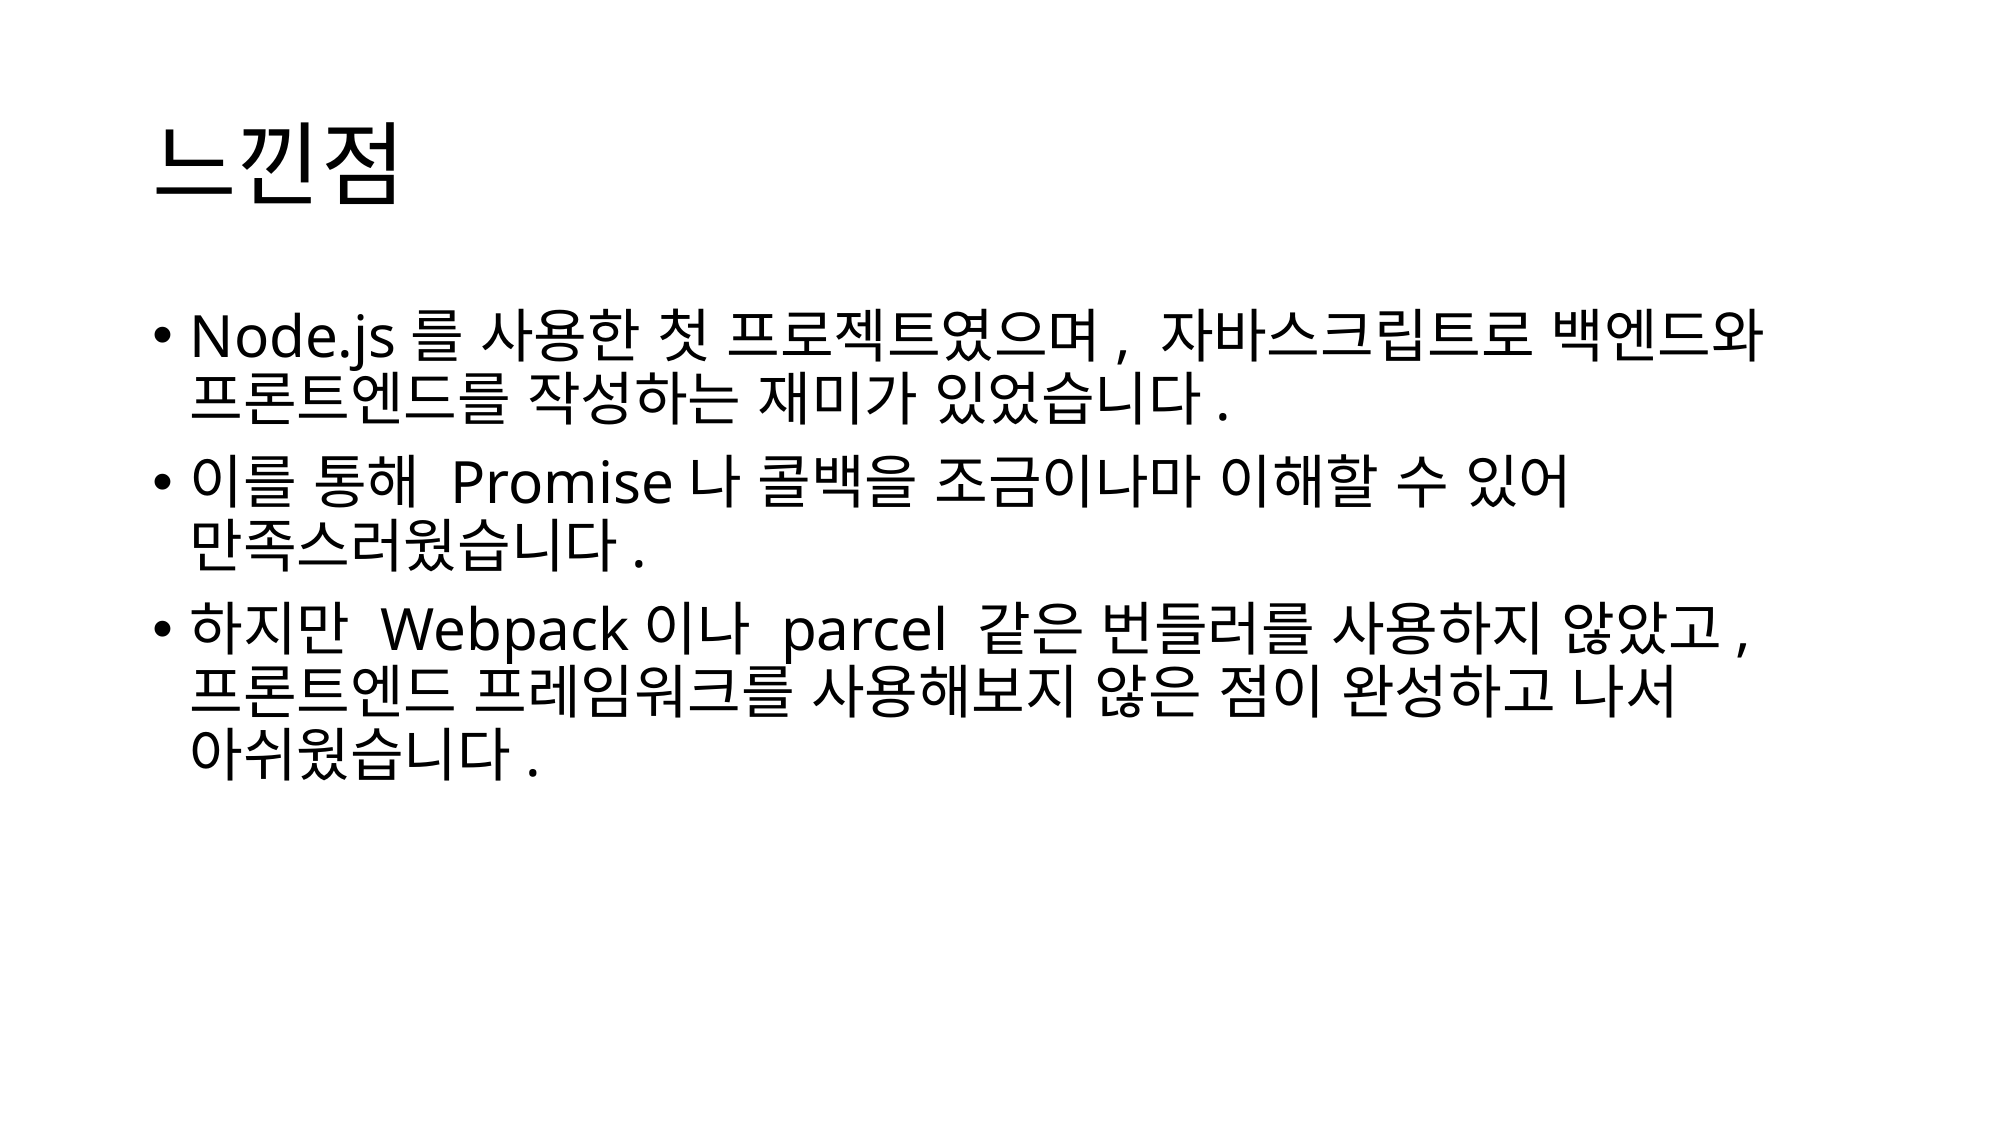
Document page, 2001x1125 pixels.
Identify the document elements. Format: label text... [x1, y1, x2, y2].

title 느낀점 [137, 59, 1863, 278]
list Node.js를 사용한 첫 프로젝트였으며, 자바스크립트로 백엔드와 프론트엔드를 작성하는 재미가 있었습니다. 이를 통해 Promise나 콜백을 조금이나마 이해할 수 있어 만족스러웠습니다. 하지만 Webpack이나 parcel 같은 번들러를 사용하지 않았고, 프론트엔드 프레임워크를 사용해보지 않은 점이 완성하고 나서 아쉬웠습니다. [137, 299, 1863, 1014]
